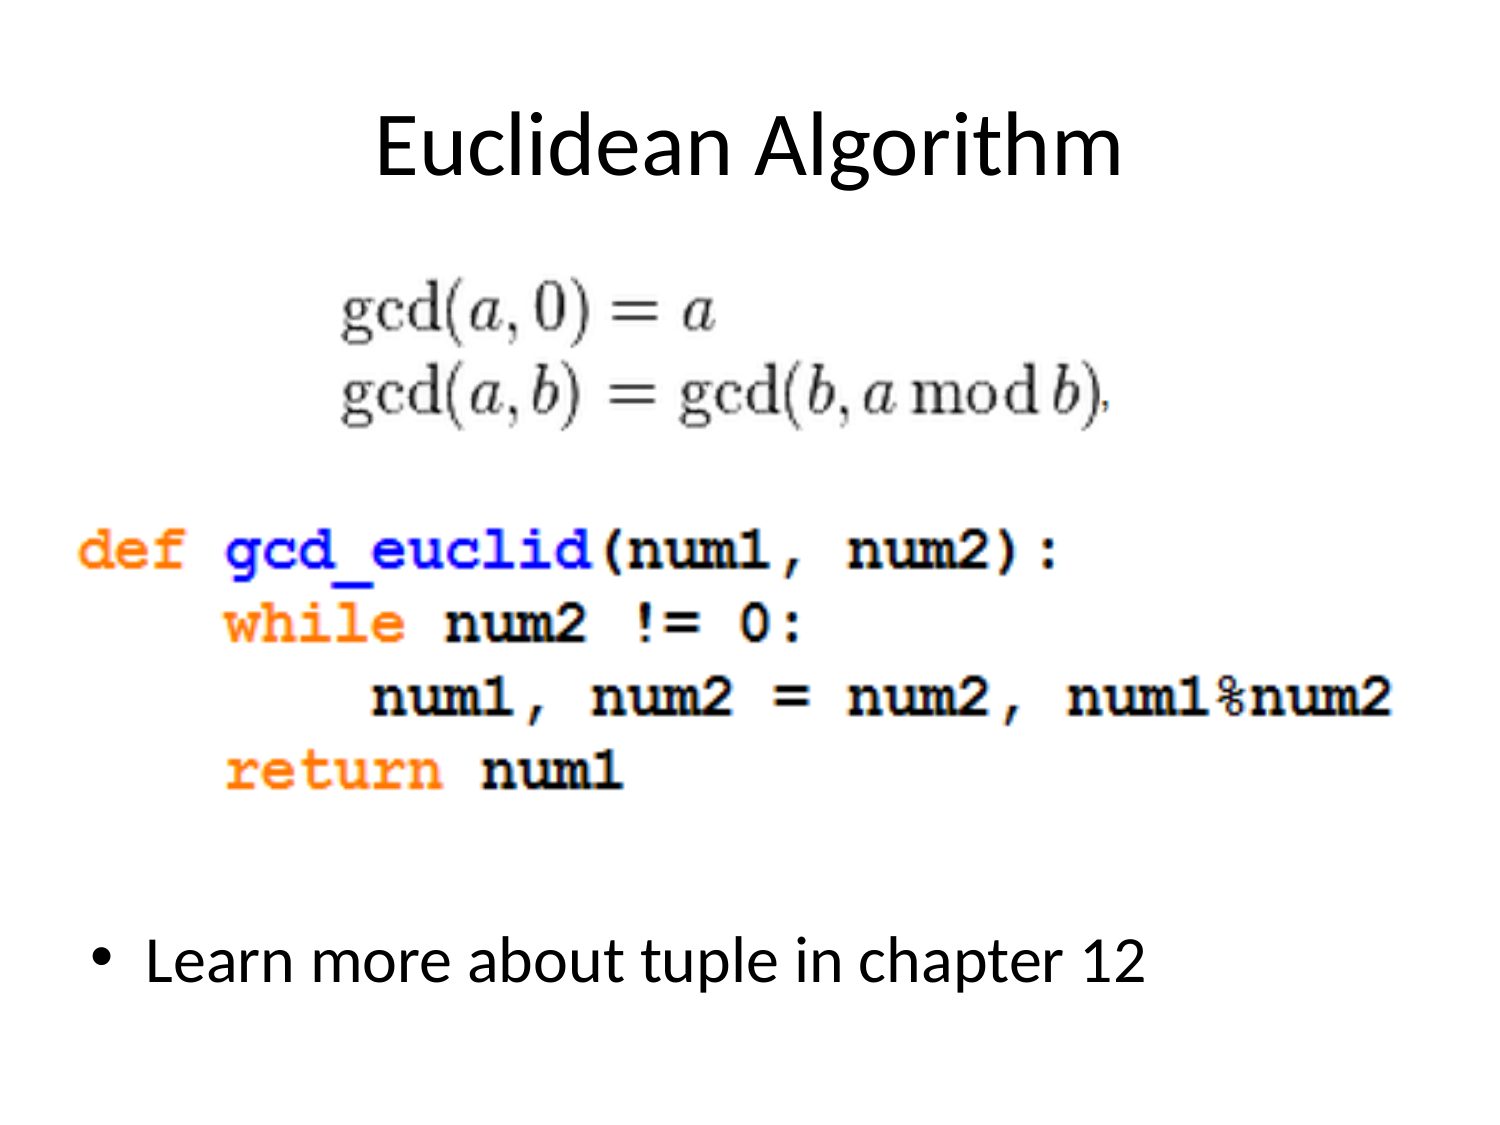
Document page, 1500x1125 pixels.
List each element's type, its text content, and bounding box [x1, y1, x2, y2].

picture [299, 249, 1137, 451]
title Euclidean Algorithm [75, 45, 1425, 233]
list Learn more about tuple in chapter 12 [75, 262, 1425, 1005]
picture [69, 503, 1420, 817]
